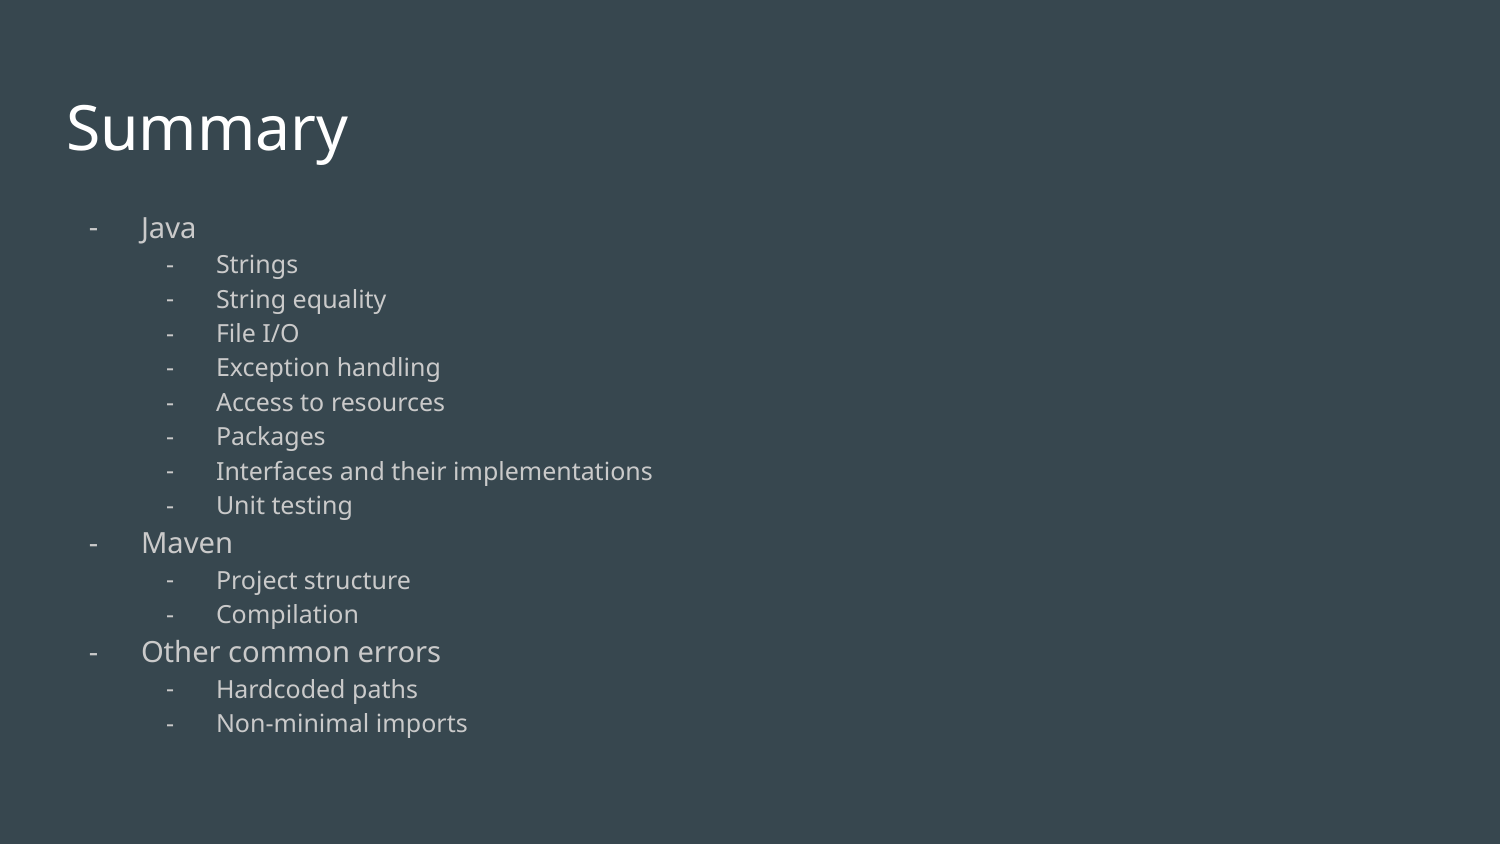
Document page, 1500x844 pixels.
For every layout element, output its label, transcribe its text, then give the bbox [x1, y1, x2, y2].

list Java Strings String equality File I/O Exception handling Access to resources Packages Interfaces and their implementations Unit testing Maven Project structure Compilation Other common errors Hardcoded paths Non-minimal imports [51, 189, 708, 750]
title Summary [51, 72, 1449, 167]
